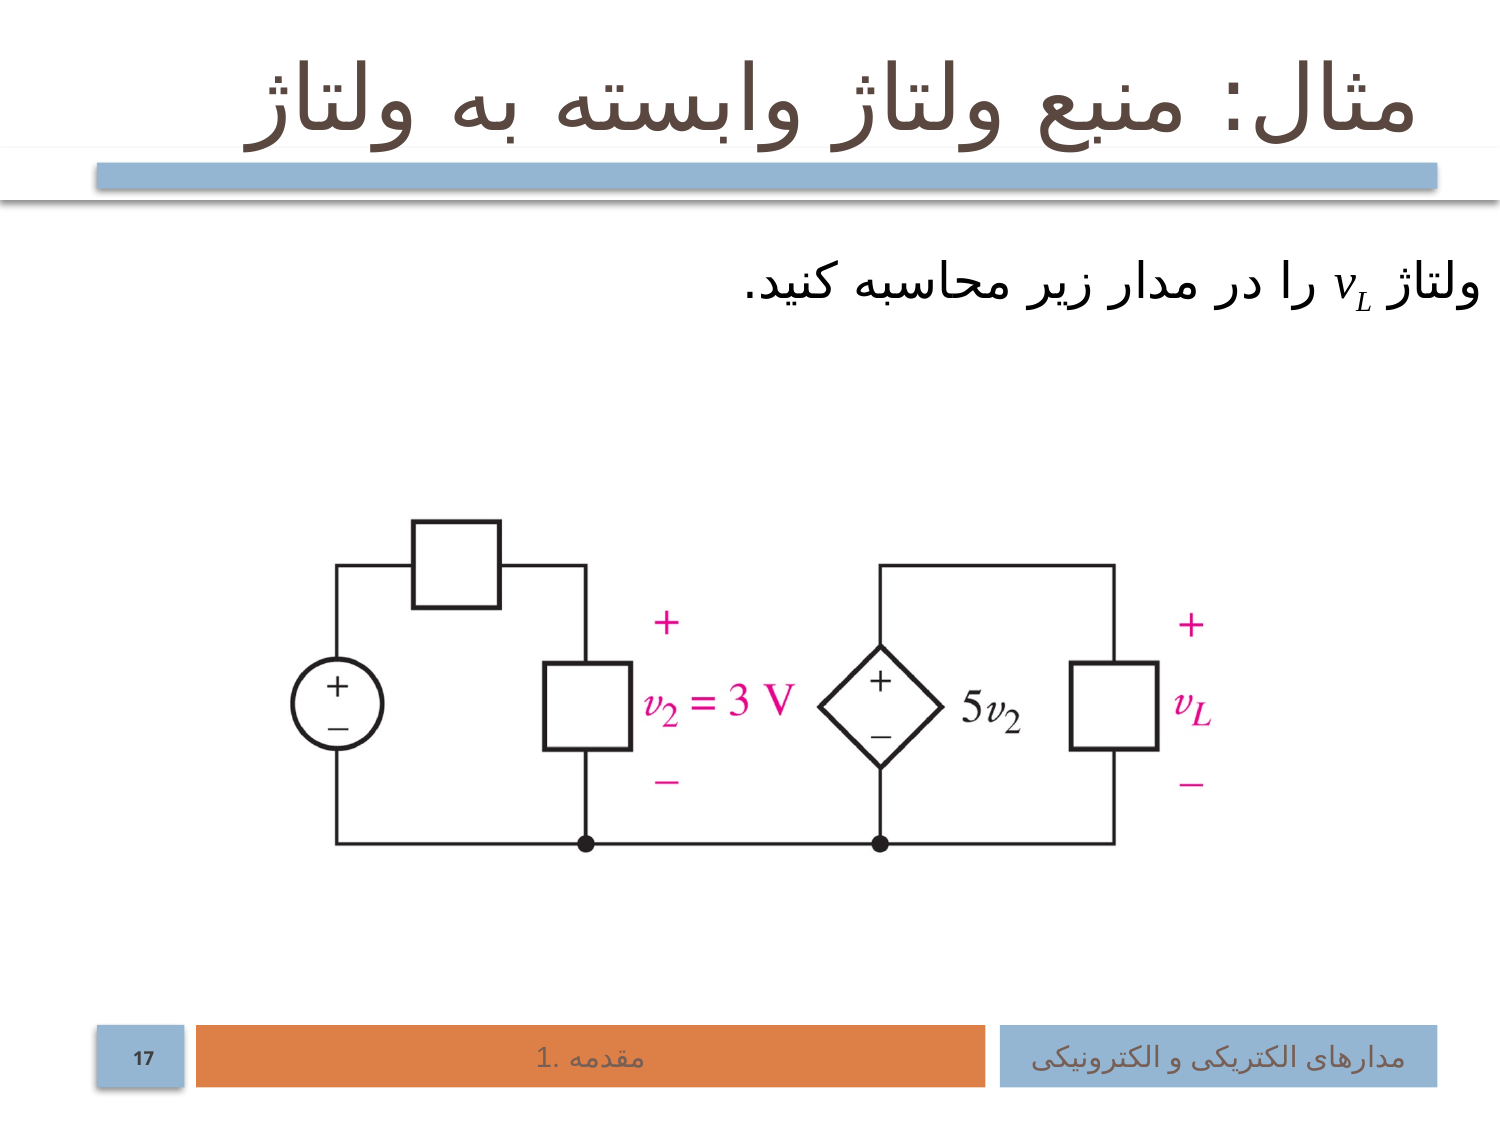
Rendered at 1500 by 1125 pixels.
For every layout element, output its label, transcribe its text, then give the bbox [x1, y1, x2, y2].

picture [287, 454, 1213, 888]
slide_number 17 [99, 1038, 188, 1079]
slide_number مدارهای الکتریکی و الکترونیکی [999, 1025, 1438, 1088]
footer 1. مقدمه [196, 1025, 986, 1088]
text_box ولتاژ vL را در مدار زیر محاسبه کنید. [727, 241, 1497, 325]
title مثال: منبع ولتاژ وابسته به ولتاژ [100, 37, 1438, 150]
